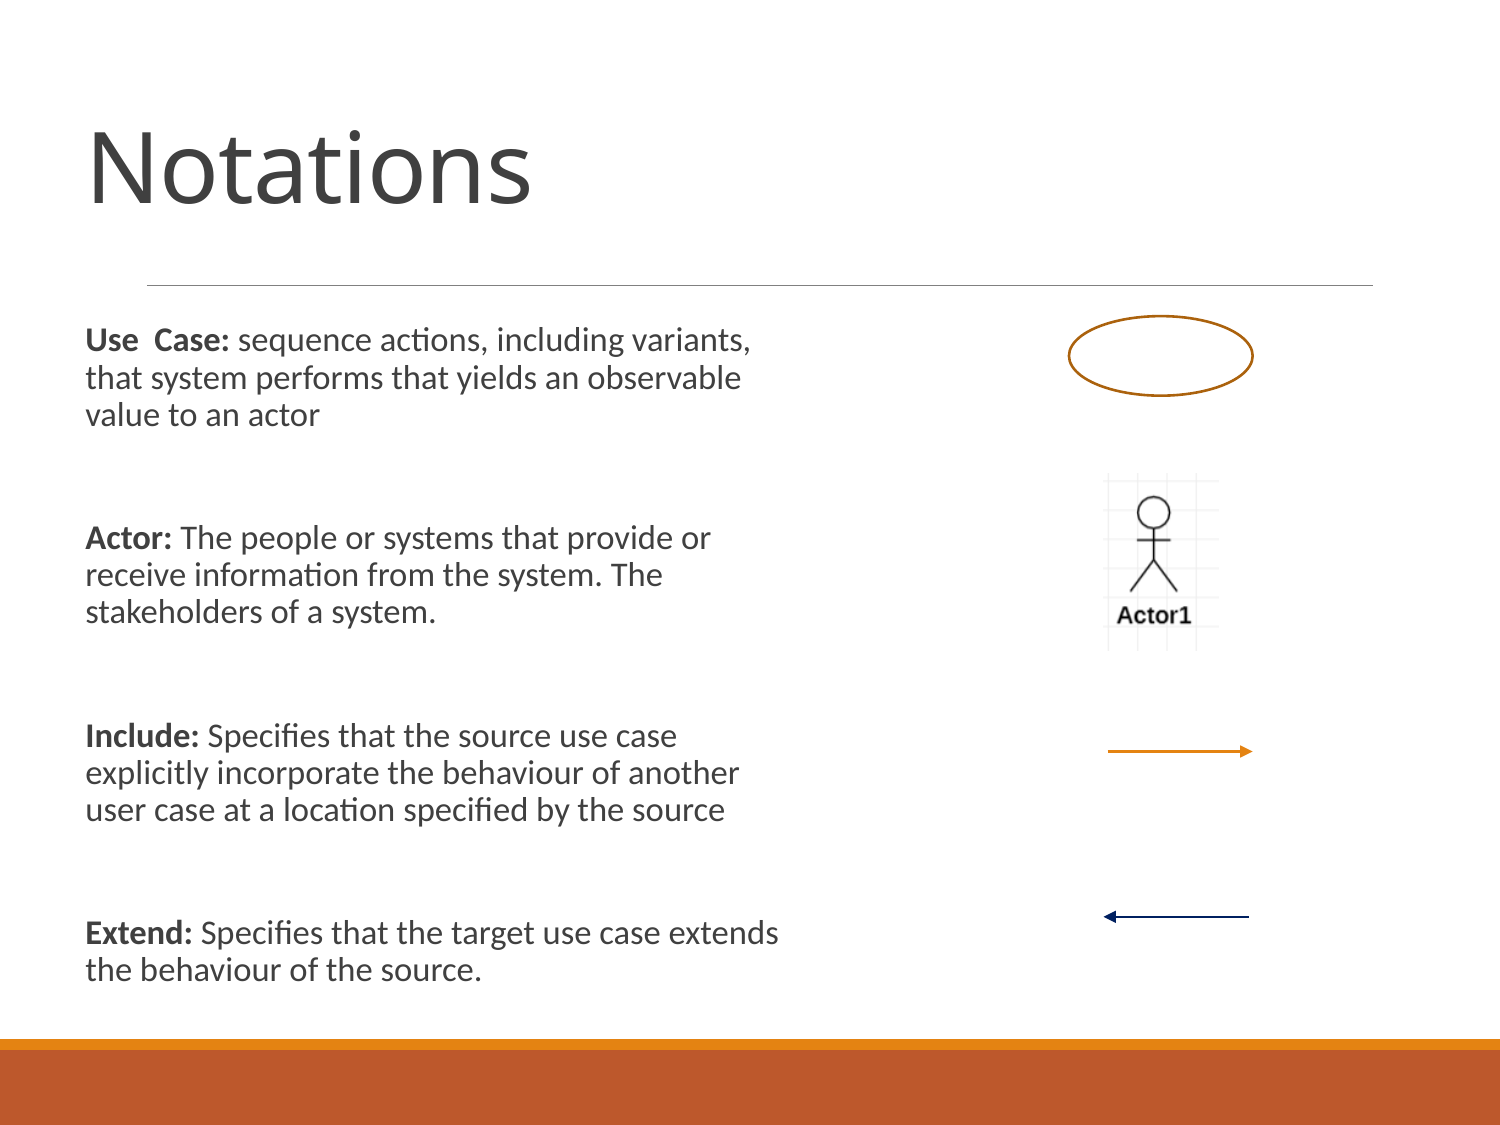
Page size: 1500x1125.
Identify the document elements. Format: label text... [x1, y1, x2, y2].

picture [1103, 473, 1219, 652]
list Use Case: sequence actions, including variants, that system performs that yields an observable value to an actor Actor: The people or systems that provide or receive information from the system. The stakeholders of a system. Include: Specifies that the source use case explicitly incorporate the behaviour of another user case at a location specified by the source Extend: Specifies that the target use case extends the behaviour of the source. [70, 314, 782, 998]
text_box [1067, 314, 1254, 397]
title Notations [70, 115, 1421, 232]
